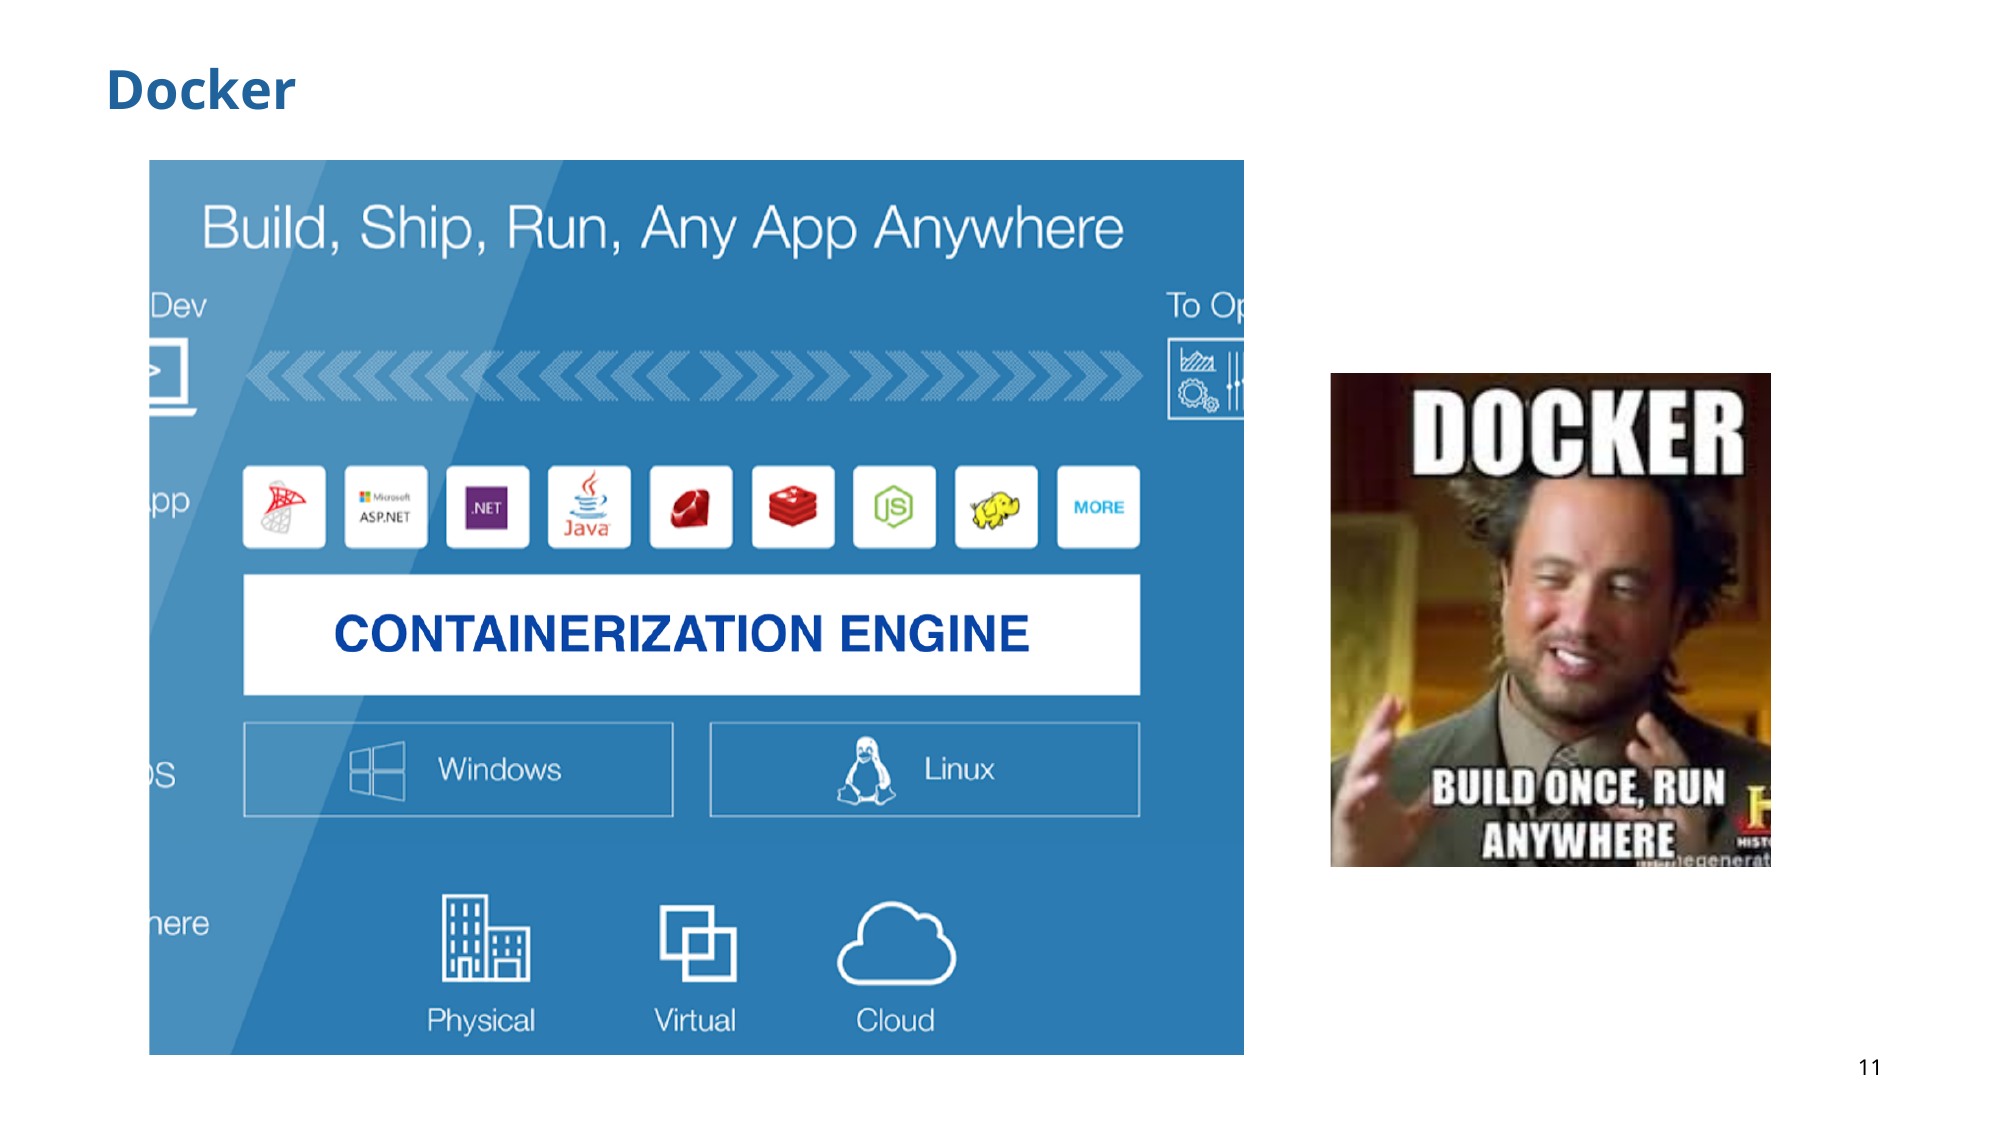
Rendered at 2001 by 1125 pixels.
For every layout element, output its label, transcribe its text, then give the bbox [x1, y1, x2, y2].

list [148, 159, 1245, 1055]
picture [1330, 361, 1772, 868]
list Docker [90, 55, 1472, 133]
slide_number 11 [1830, 1038, 1911, 1099]
